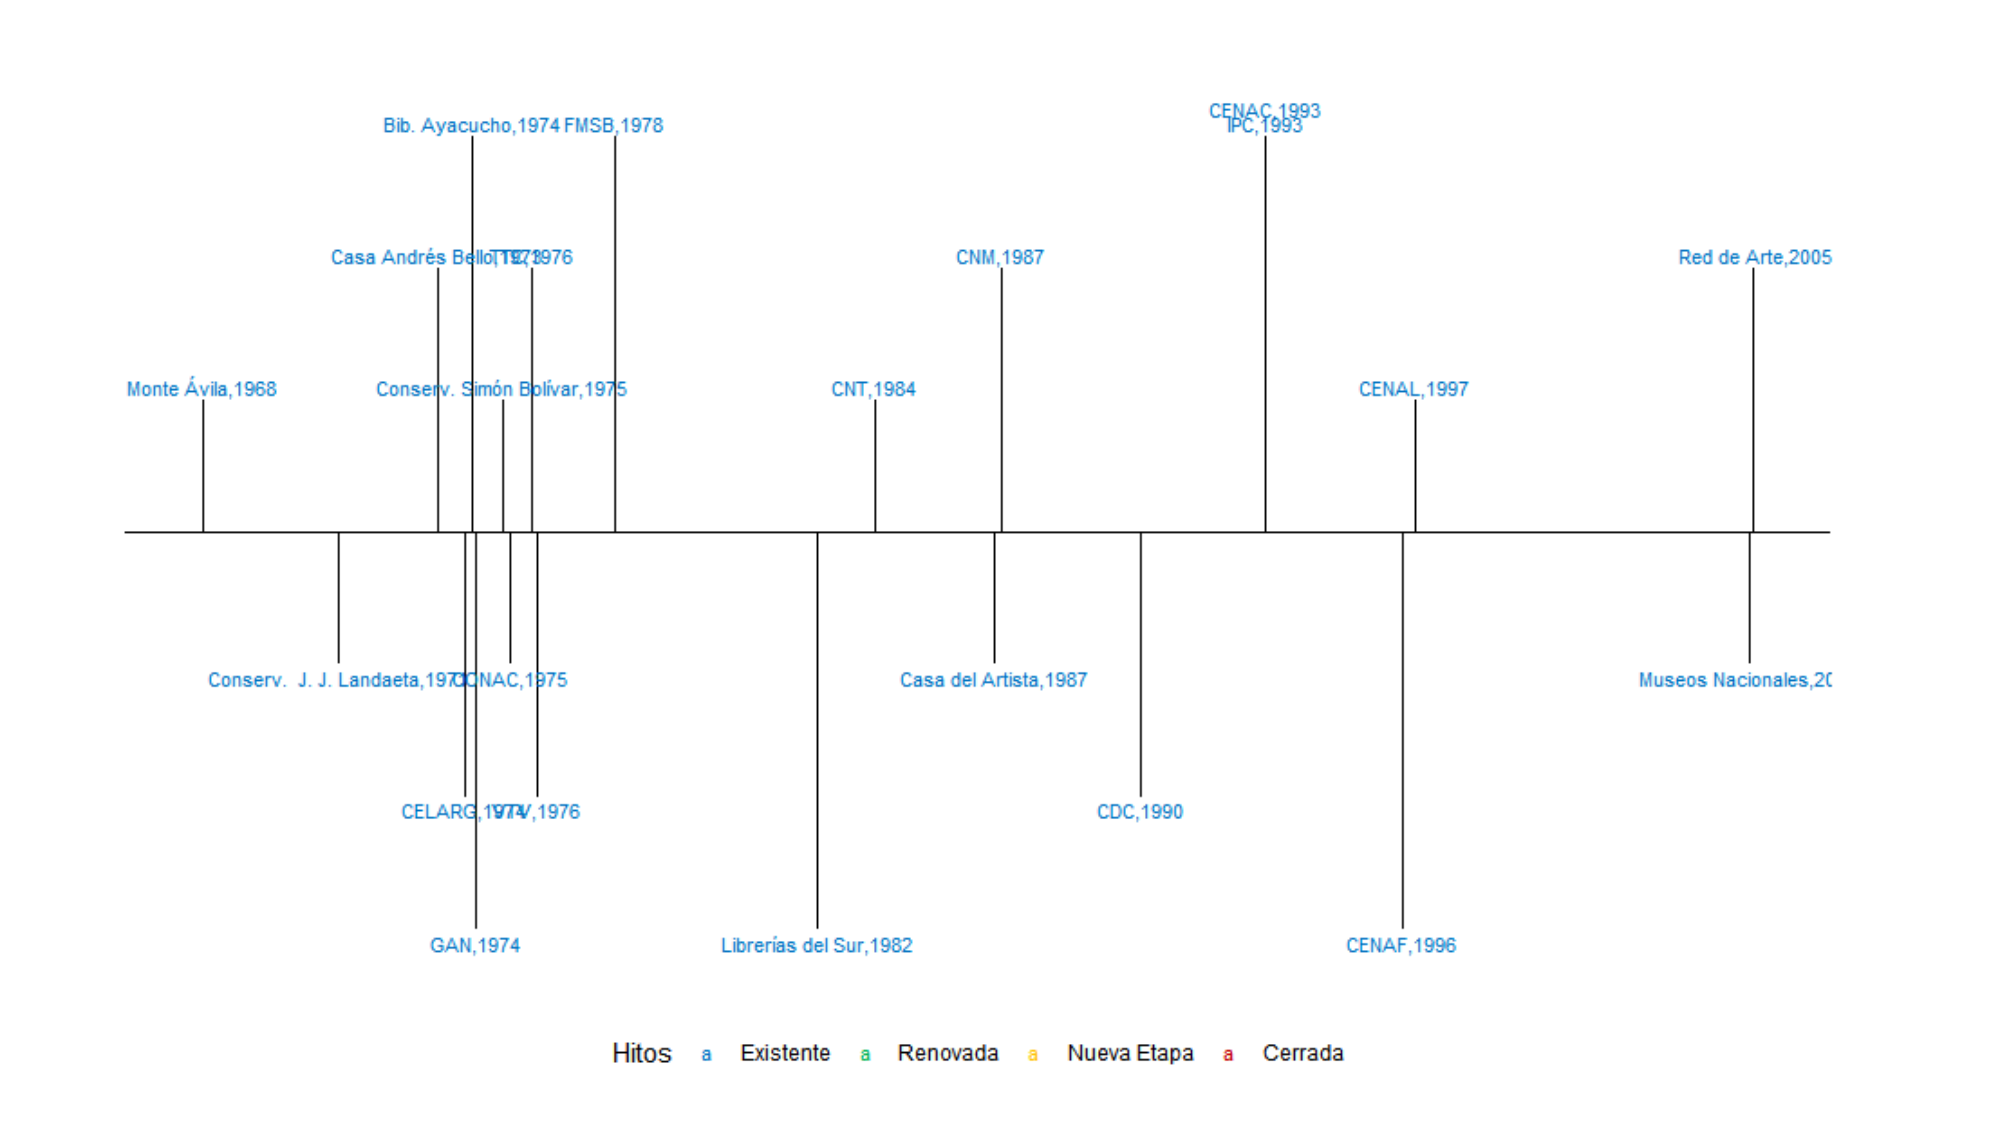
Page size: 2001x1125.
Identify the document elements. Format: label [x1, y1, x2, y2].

picture [107, 55, 1845, 1099]
